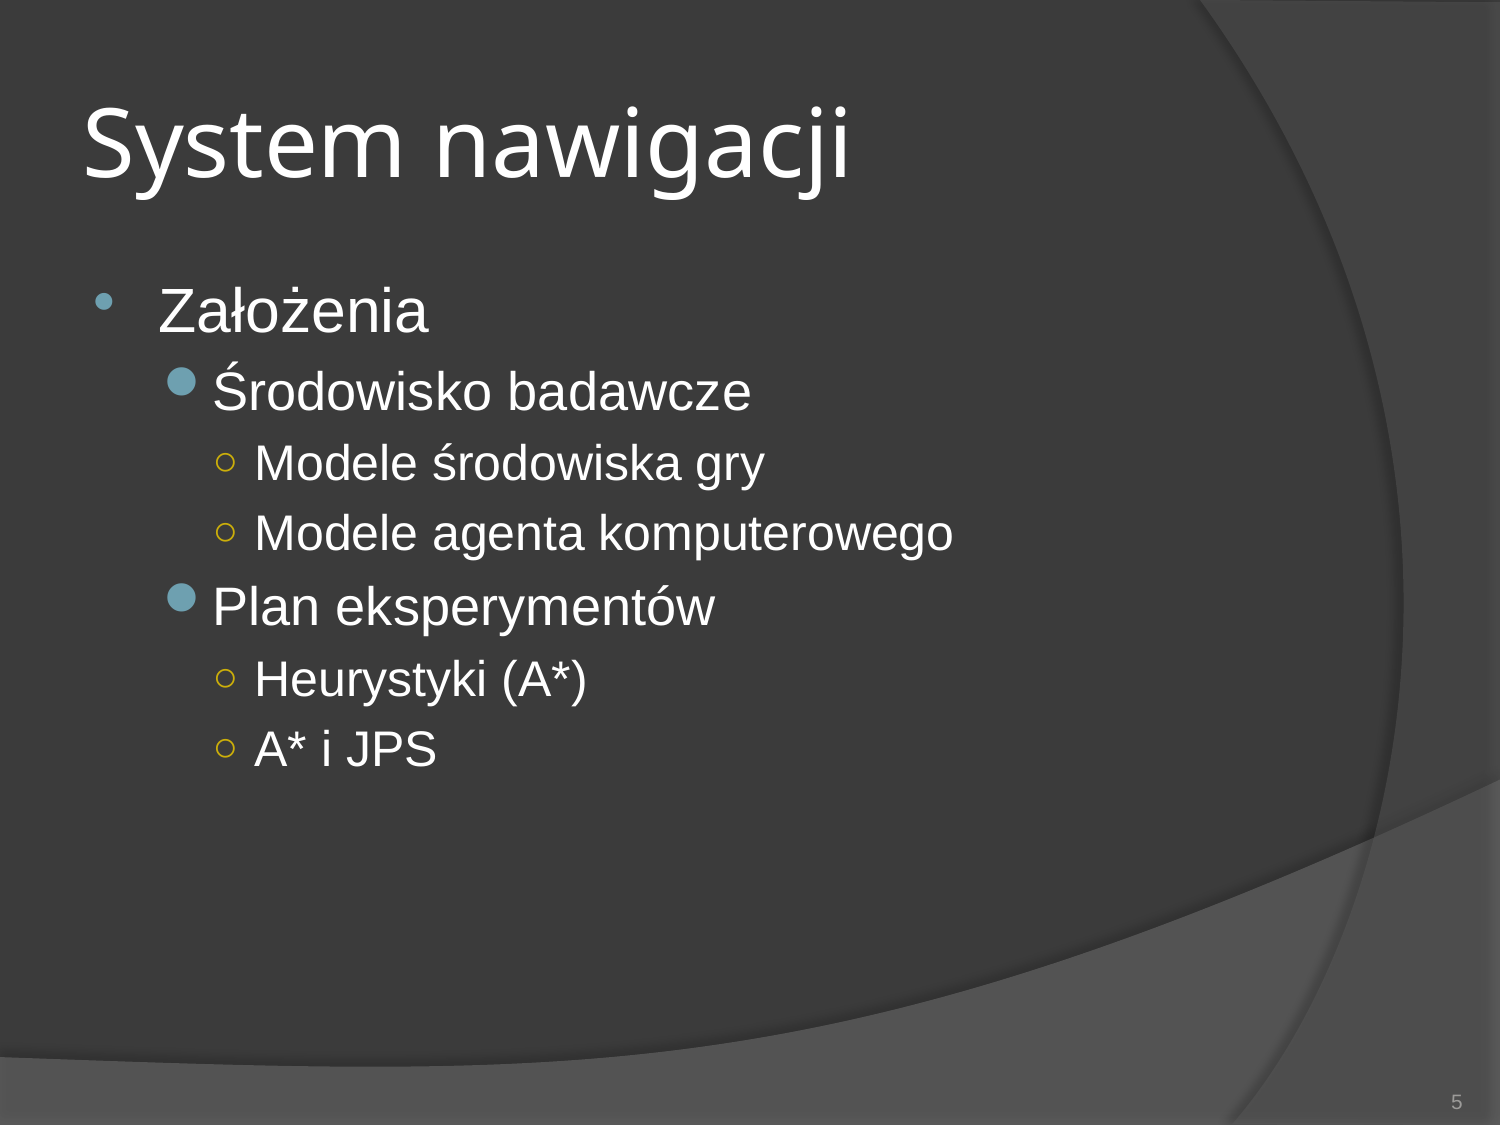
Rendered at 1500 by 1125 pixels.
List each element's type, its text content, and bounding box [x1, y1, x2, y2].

slide_number 5 [1337, 1053, 1463, 1114]
title System nawigacji [75, 45, 1300, 233]
list Założenia Środowisko badawcze Modele środowiska gry Modele agenta komputerowego Plan eksperymentów Heurystyki (A*) A* i JPS [75, 262, 1300, 1005]
